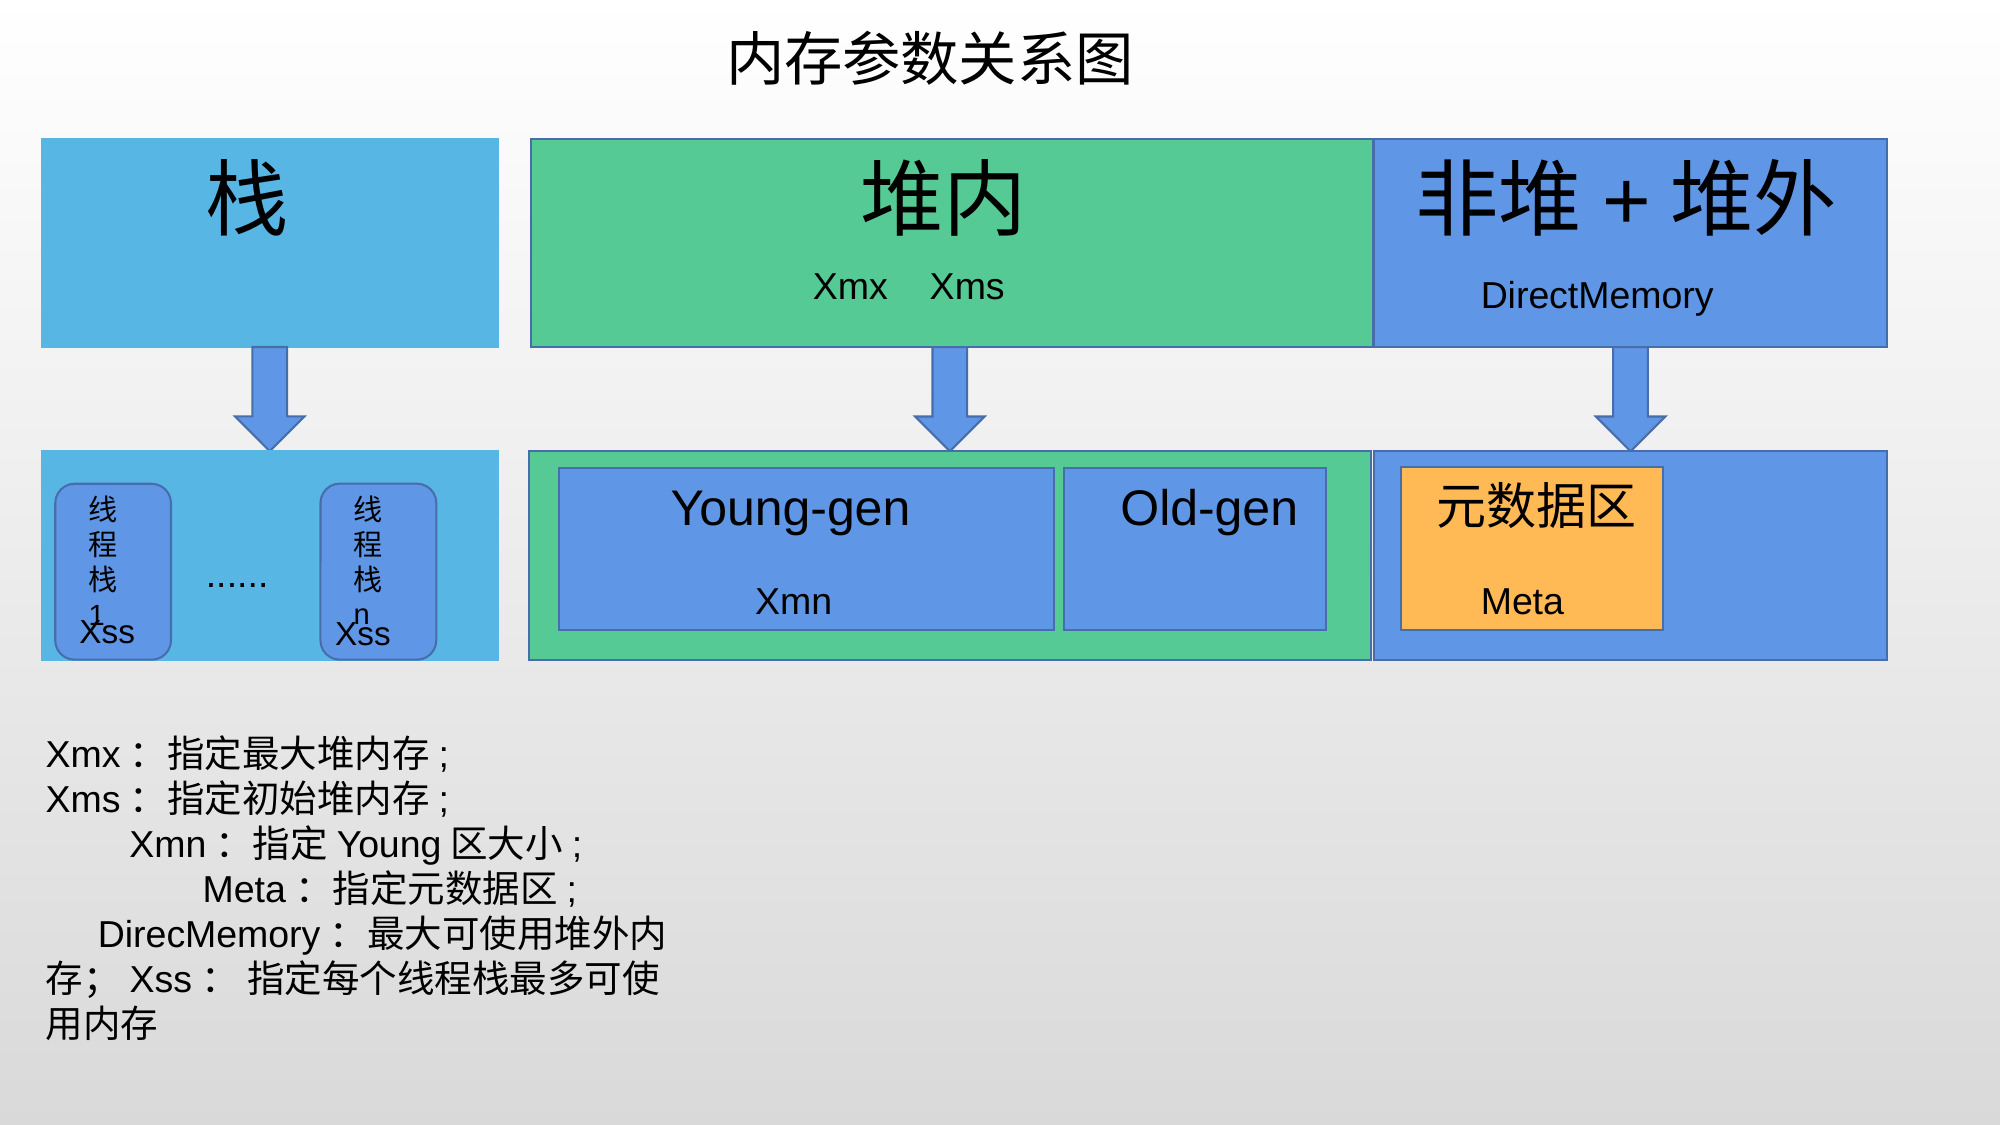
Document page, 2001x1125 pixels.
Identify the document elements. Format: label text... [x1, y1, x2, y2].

text_box Xmx：指定最大堆内存; Xms：指定初始堆内存; Xmn：指定Young区大小; Meta：指定元数据区; DirecMemory：最大可使用堆外内存；Xss： 指定每个线程栈最多可使用内存 [30, 722, 690, 1053]
text_box 栈 [190, 138, 437, 254]
text_box Xss [64, 603, 162, 658]
text_box [558, 467, 1055, 631]
text_box [1400, 466, 1664, 631]
text_box [1373, 138, 1888, 348]
text_box [319, 482, 438, 661]
text_box [1373, 450, 1888, 661]
text_box 非堆+堆外 [1400, 138, 1861, 254]
text_box ...... [191, 542, 305, 603]
text_box DirectMemory [1466, 263, 1757, 324]
text_box [530, 138, 1373, 348]
text_box Young-gen [655, 467, 985, 543]
text_box [912, 346, 988, 450]
text_box [54, 482, 173, 661]
text_box Xss [320, 604, 418, 660]
text_box [1063, 467, 1327, 631]
text_box 堆内 [845, 138, 1054, 254]
text_box Xmx Xms [798, 254, 1326, 315]
text_box [528, 450, 1372, 661]
text_box Old-gen [1105, 467, 1327, 543]
text_box [41, 450, 499, 661]
text_box [1593, 346, 1668, 450]
text_box 线程栈n [338, 483, 418, 604]
text_box 线程栈1 [73, 483, 153, 603]
text_box 内存参数关系图 [711, 14, 1194, 100]
text_box Meta [1466, 569, 1598, 630]
text_box [232, 345, 307, 450]
text_box 元数据区 [1421, 467, 1666, 543]
text_box [41, 138, 499, 348]
text_box Xmn [740, 569, 873, 630]
